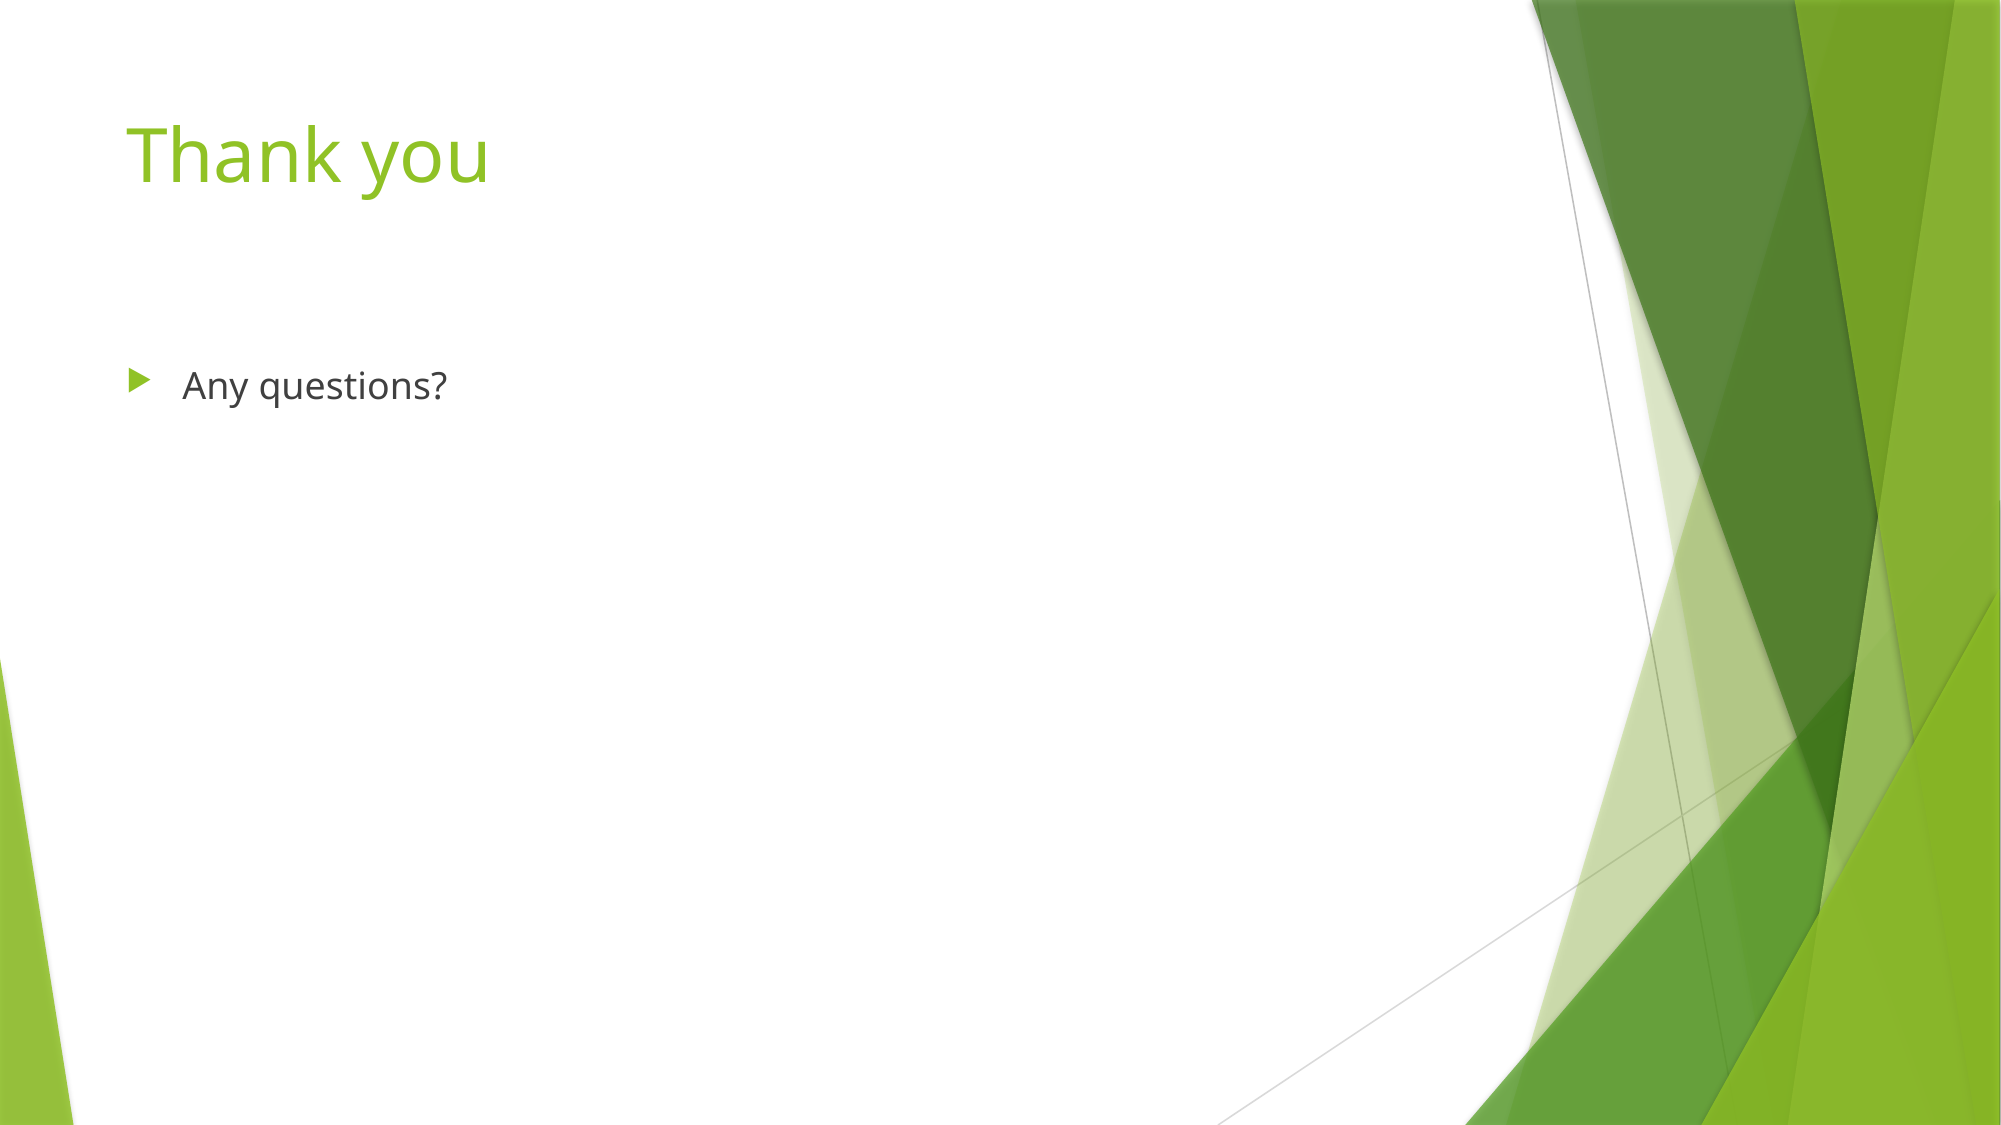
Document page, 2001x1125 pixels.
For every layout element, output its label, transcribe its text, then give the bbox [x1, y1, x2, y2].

list Any questions? [111, 354, 1522, 992]
title Thank you [111, 99, 1522, 317]
